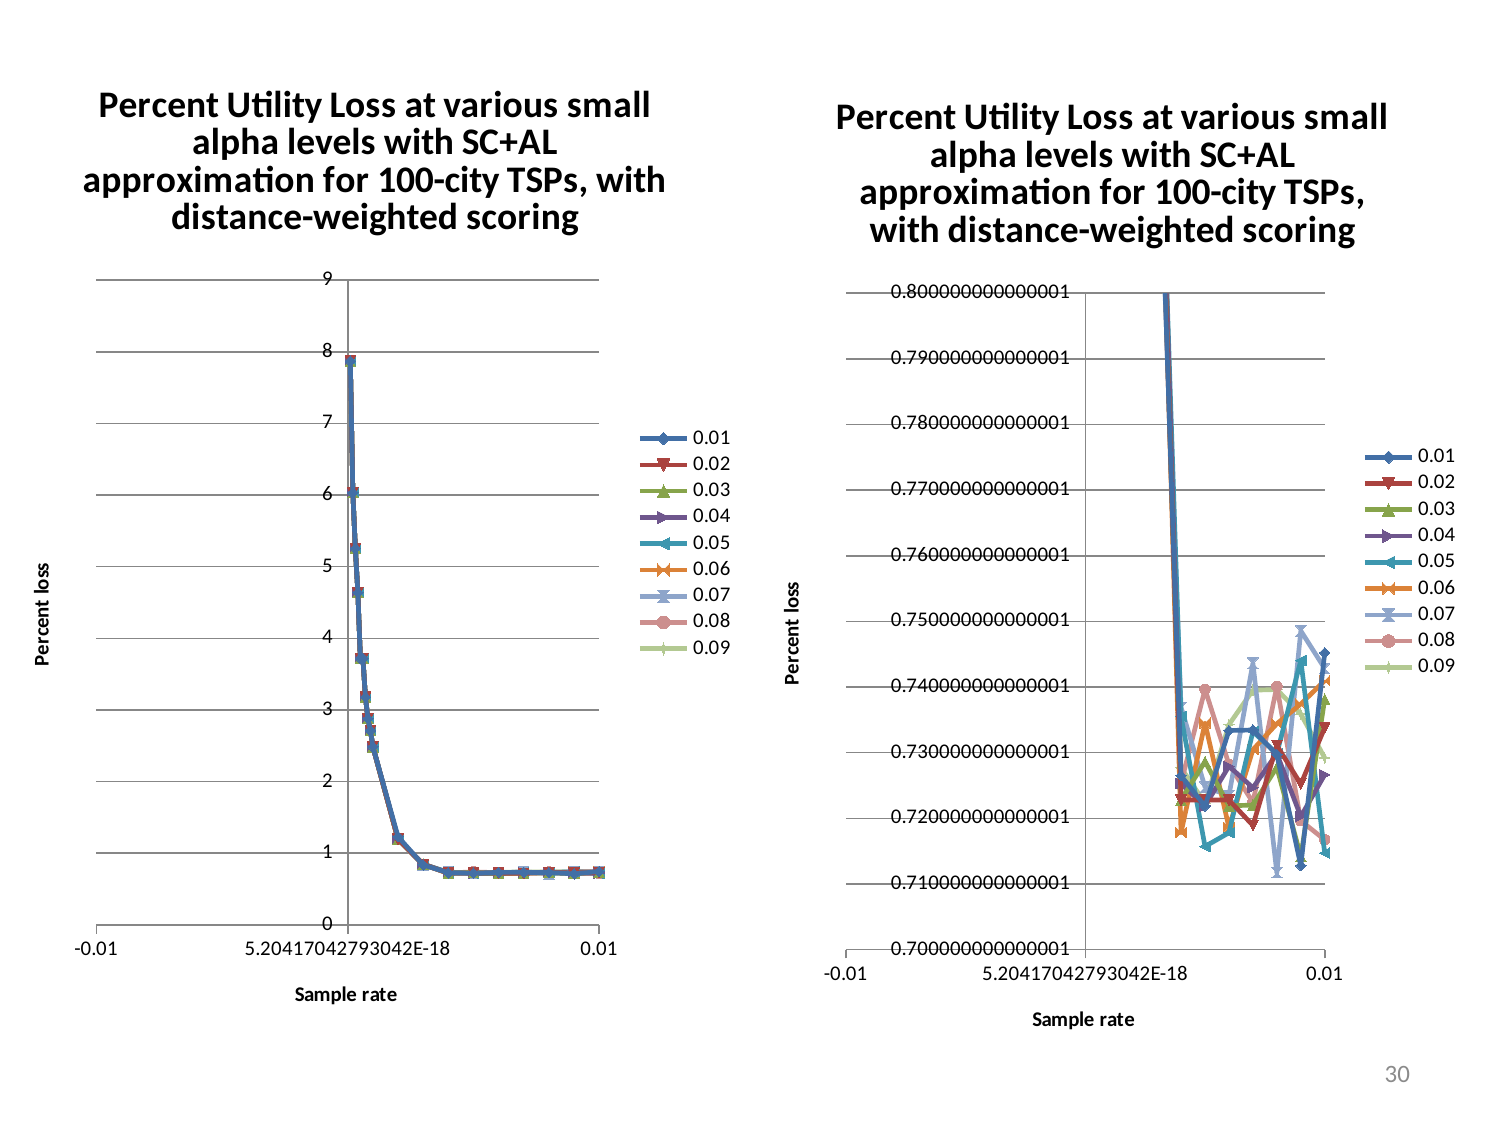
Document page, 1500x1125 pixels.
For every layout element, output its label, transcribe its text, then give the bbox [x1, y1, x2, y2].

chart [0, 49, 1476, 1063]
slide_number 30 [1074, 1071, 1425, 1103]
